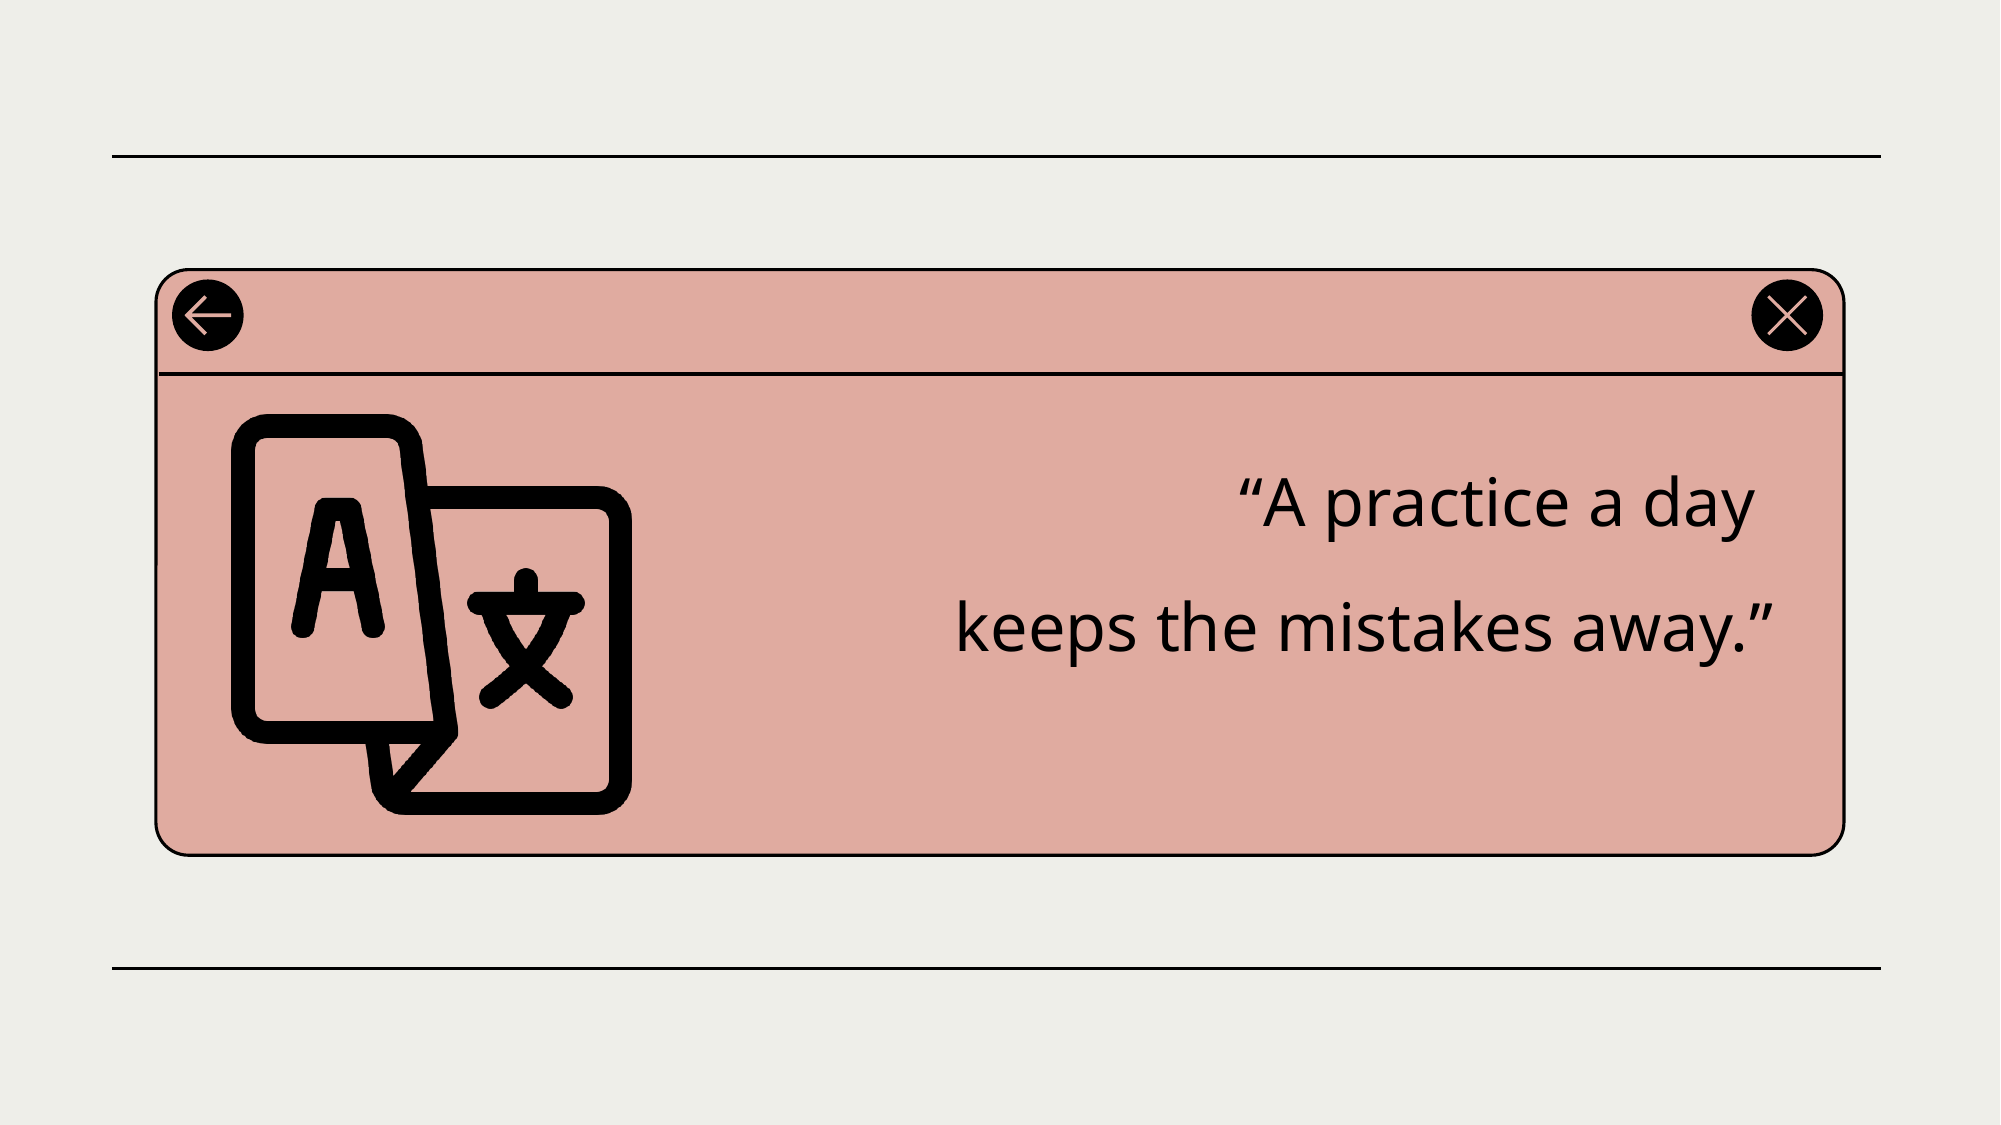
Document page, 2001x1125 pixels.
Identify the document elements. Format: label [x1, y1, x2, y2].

text_box [1751, 279, 1824, 352]
text_box [171, 279, 244, 352]
text_box [155, 269, 1845, 856]
picture [230, 414, 632, 815]
